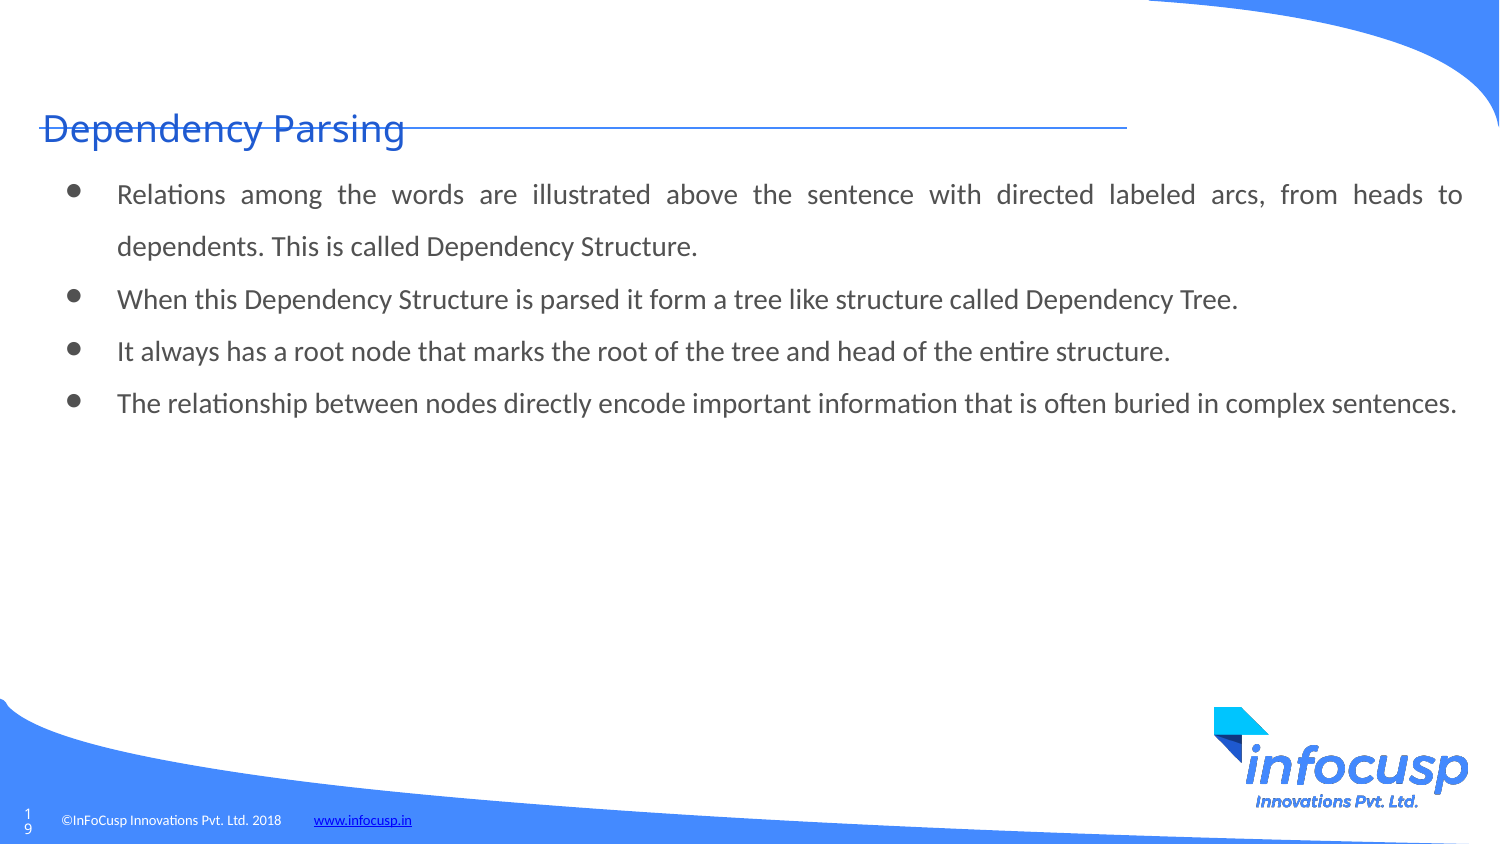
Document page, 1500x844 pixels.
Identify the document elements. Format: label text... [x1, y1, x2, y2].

slide_number ‹#› [20, 805, 44, 829]
text_box Relations among the words are illustrated above the sentence with directed labeled arcs, from heads to dependents. This is called Dependency Structure. When this Dependency Structure is parsed it form a tree like structure called Dependency Tree. It always has a root node that marks the root of the tree and head of the entire structure. The relationship between nodes directly encode important information that is often buried in complex sentences. [38, 154, 1468, 669]
text_box Dependency Parsing [38, 86, 1128, 127]
picture [1213, 707, 1468, 809]
